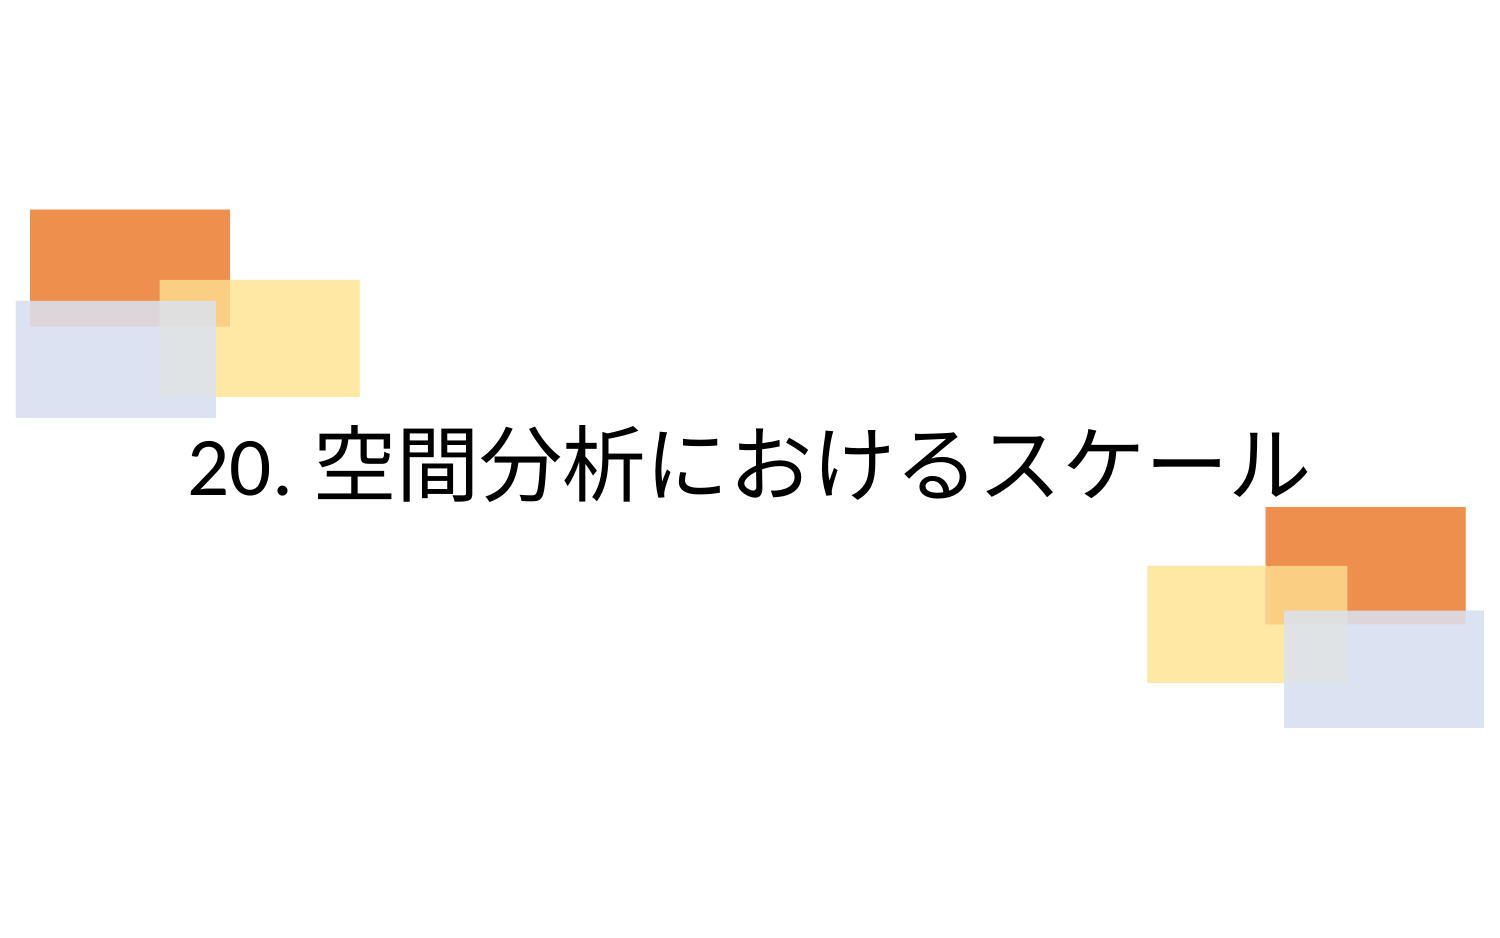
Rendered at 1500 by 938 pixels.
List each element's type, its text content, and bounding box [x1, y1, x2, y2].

text_box [1265, 506, 1467, 610]
text_box [159, 279, 361, 398]
text_box [1283, 610, 1485, 729]
text_box 20.空間分析におけるスケール [172, 404, 1327, 520]
text_box [29, 208, 231, 300]
text_box [1146, 565, 1348, 684]
text_box [15, 300, 217, 419]
